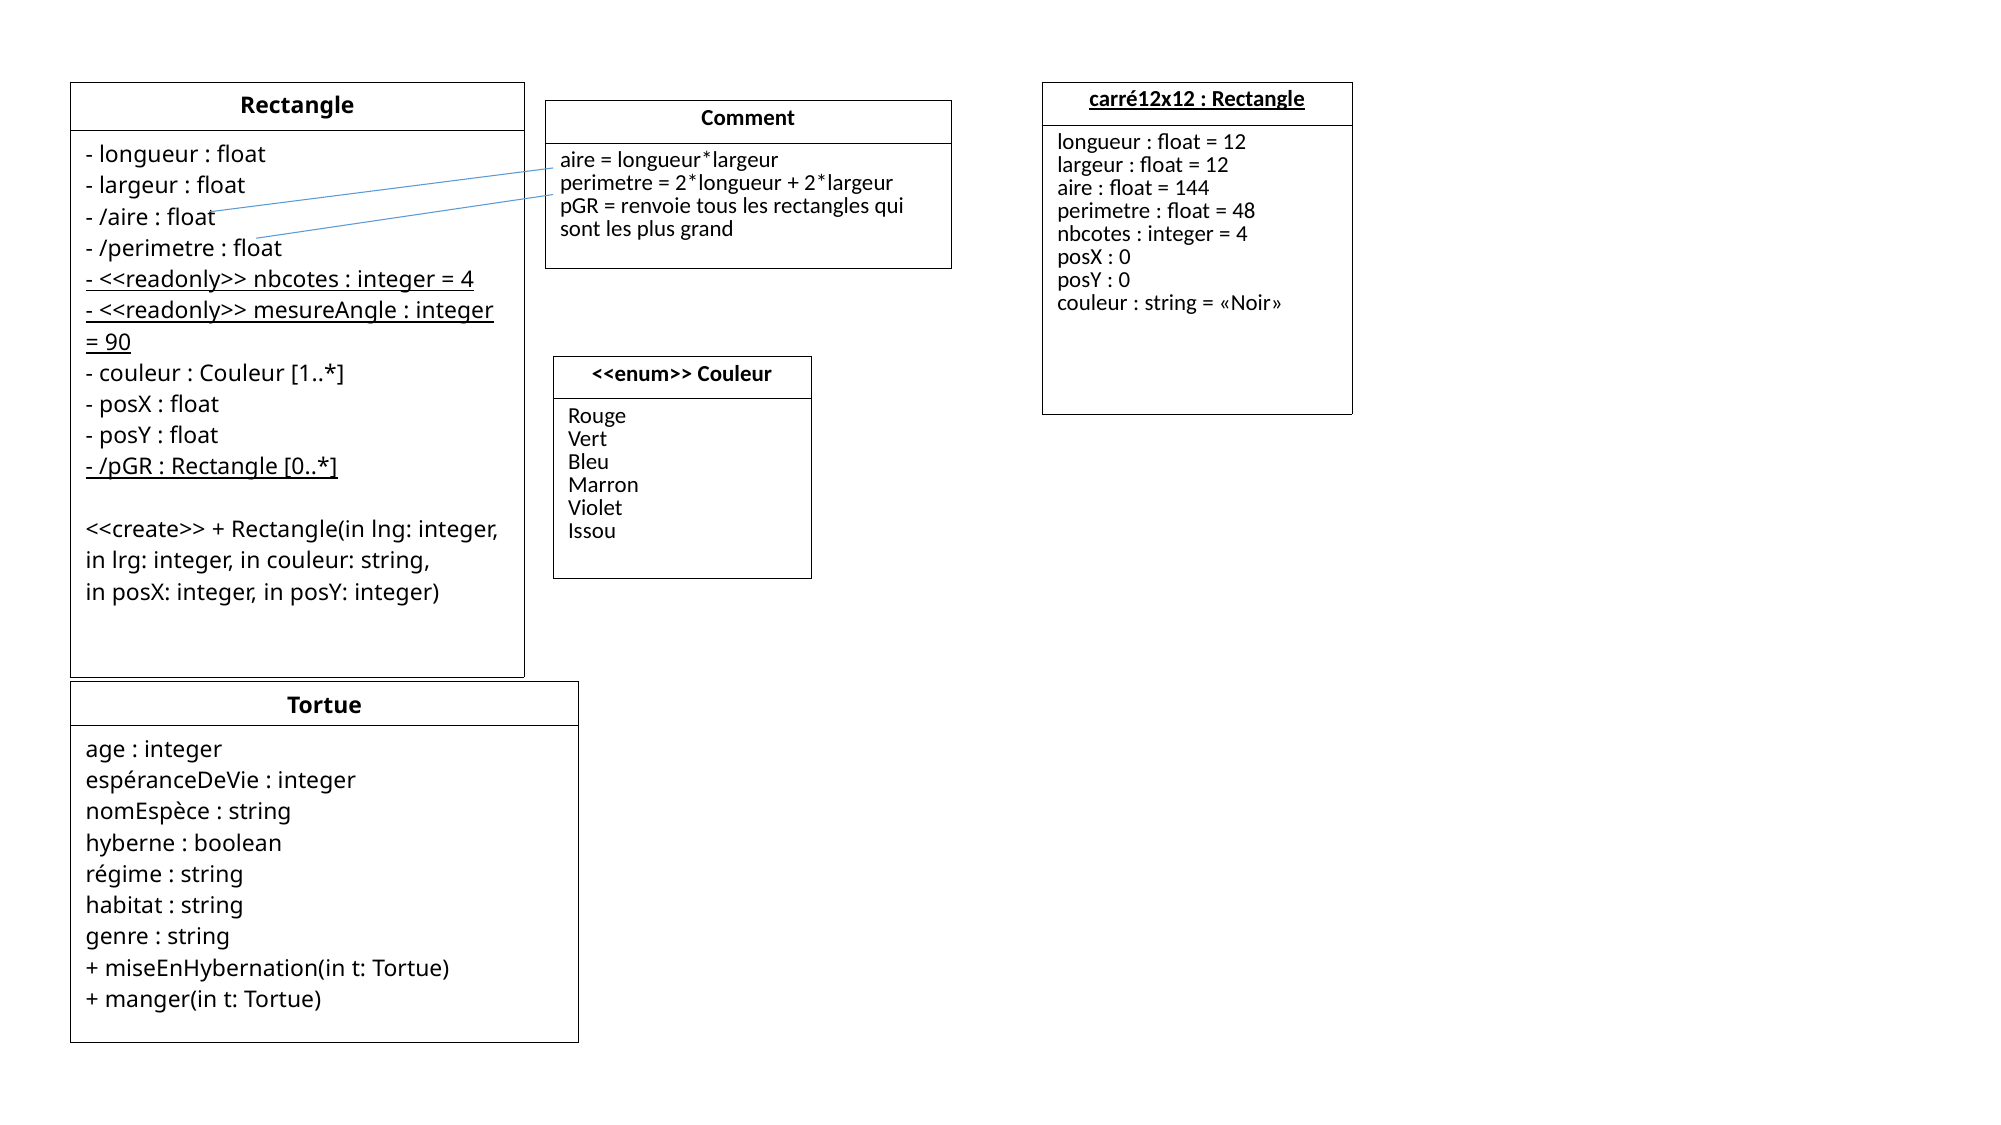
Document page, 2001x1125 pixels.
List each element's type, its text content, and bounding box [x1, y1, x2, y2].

table_cell age : integer espéranceDeVie : integer nomEspèce : string hyberne : boolean régime : string habitat : string genre : string + miseEnHybernation(in t: Tortue) + manger(in t: Tortue) [71, 726, 578, 1042]
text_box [256, 194, 554, 239]
table_header Tortue [71, 682, 578, 725]
table_header <<enum>> Couleur [554, 357, 811, 398]
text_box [210, 167, 554, 212]
table_cell ​​longueur : float = 12 largeur : float​ = 12 aire : float​ = 144 perimetre : float​ = 48 nbcotes : int​eger = 4 posX : 0 posY : 0 couleur : string = «Noir» [1043, 135, 1352, 414]
table_header Comment [546, 101, 951, 143]
text_box [55, 29, 2000, 135]
table_cell ​- longueur : float - largeur : float​ - /aire : float​ - /perimetre : float​ - <<readonly>> nbcotes : int​eger = 4 - <<readonly>> mesureAngle : integer = 90 - couleur : Couleur [1..*] - posX : float - posY : float - /pGR : Rectangle [0..*] <<create>> + Rectangle(in lng: integer, in lrg: integer, in couleur: string, in posX: integer, in posY: integer) [71, 135, 524, 677]
table_cell Rouge Vert Bleu Marron Violet Issou [554, 399, 811, 578]
table_cell aire = longueur*largeur perimetre = 2*longueur + 2*largeur pGR = renvoie tous les rectangles qui sont les plus grand [546, 144, 951, 268]
